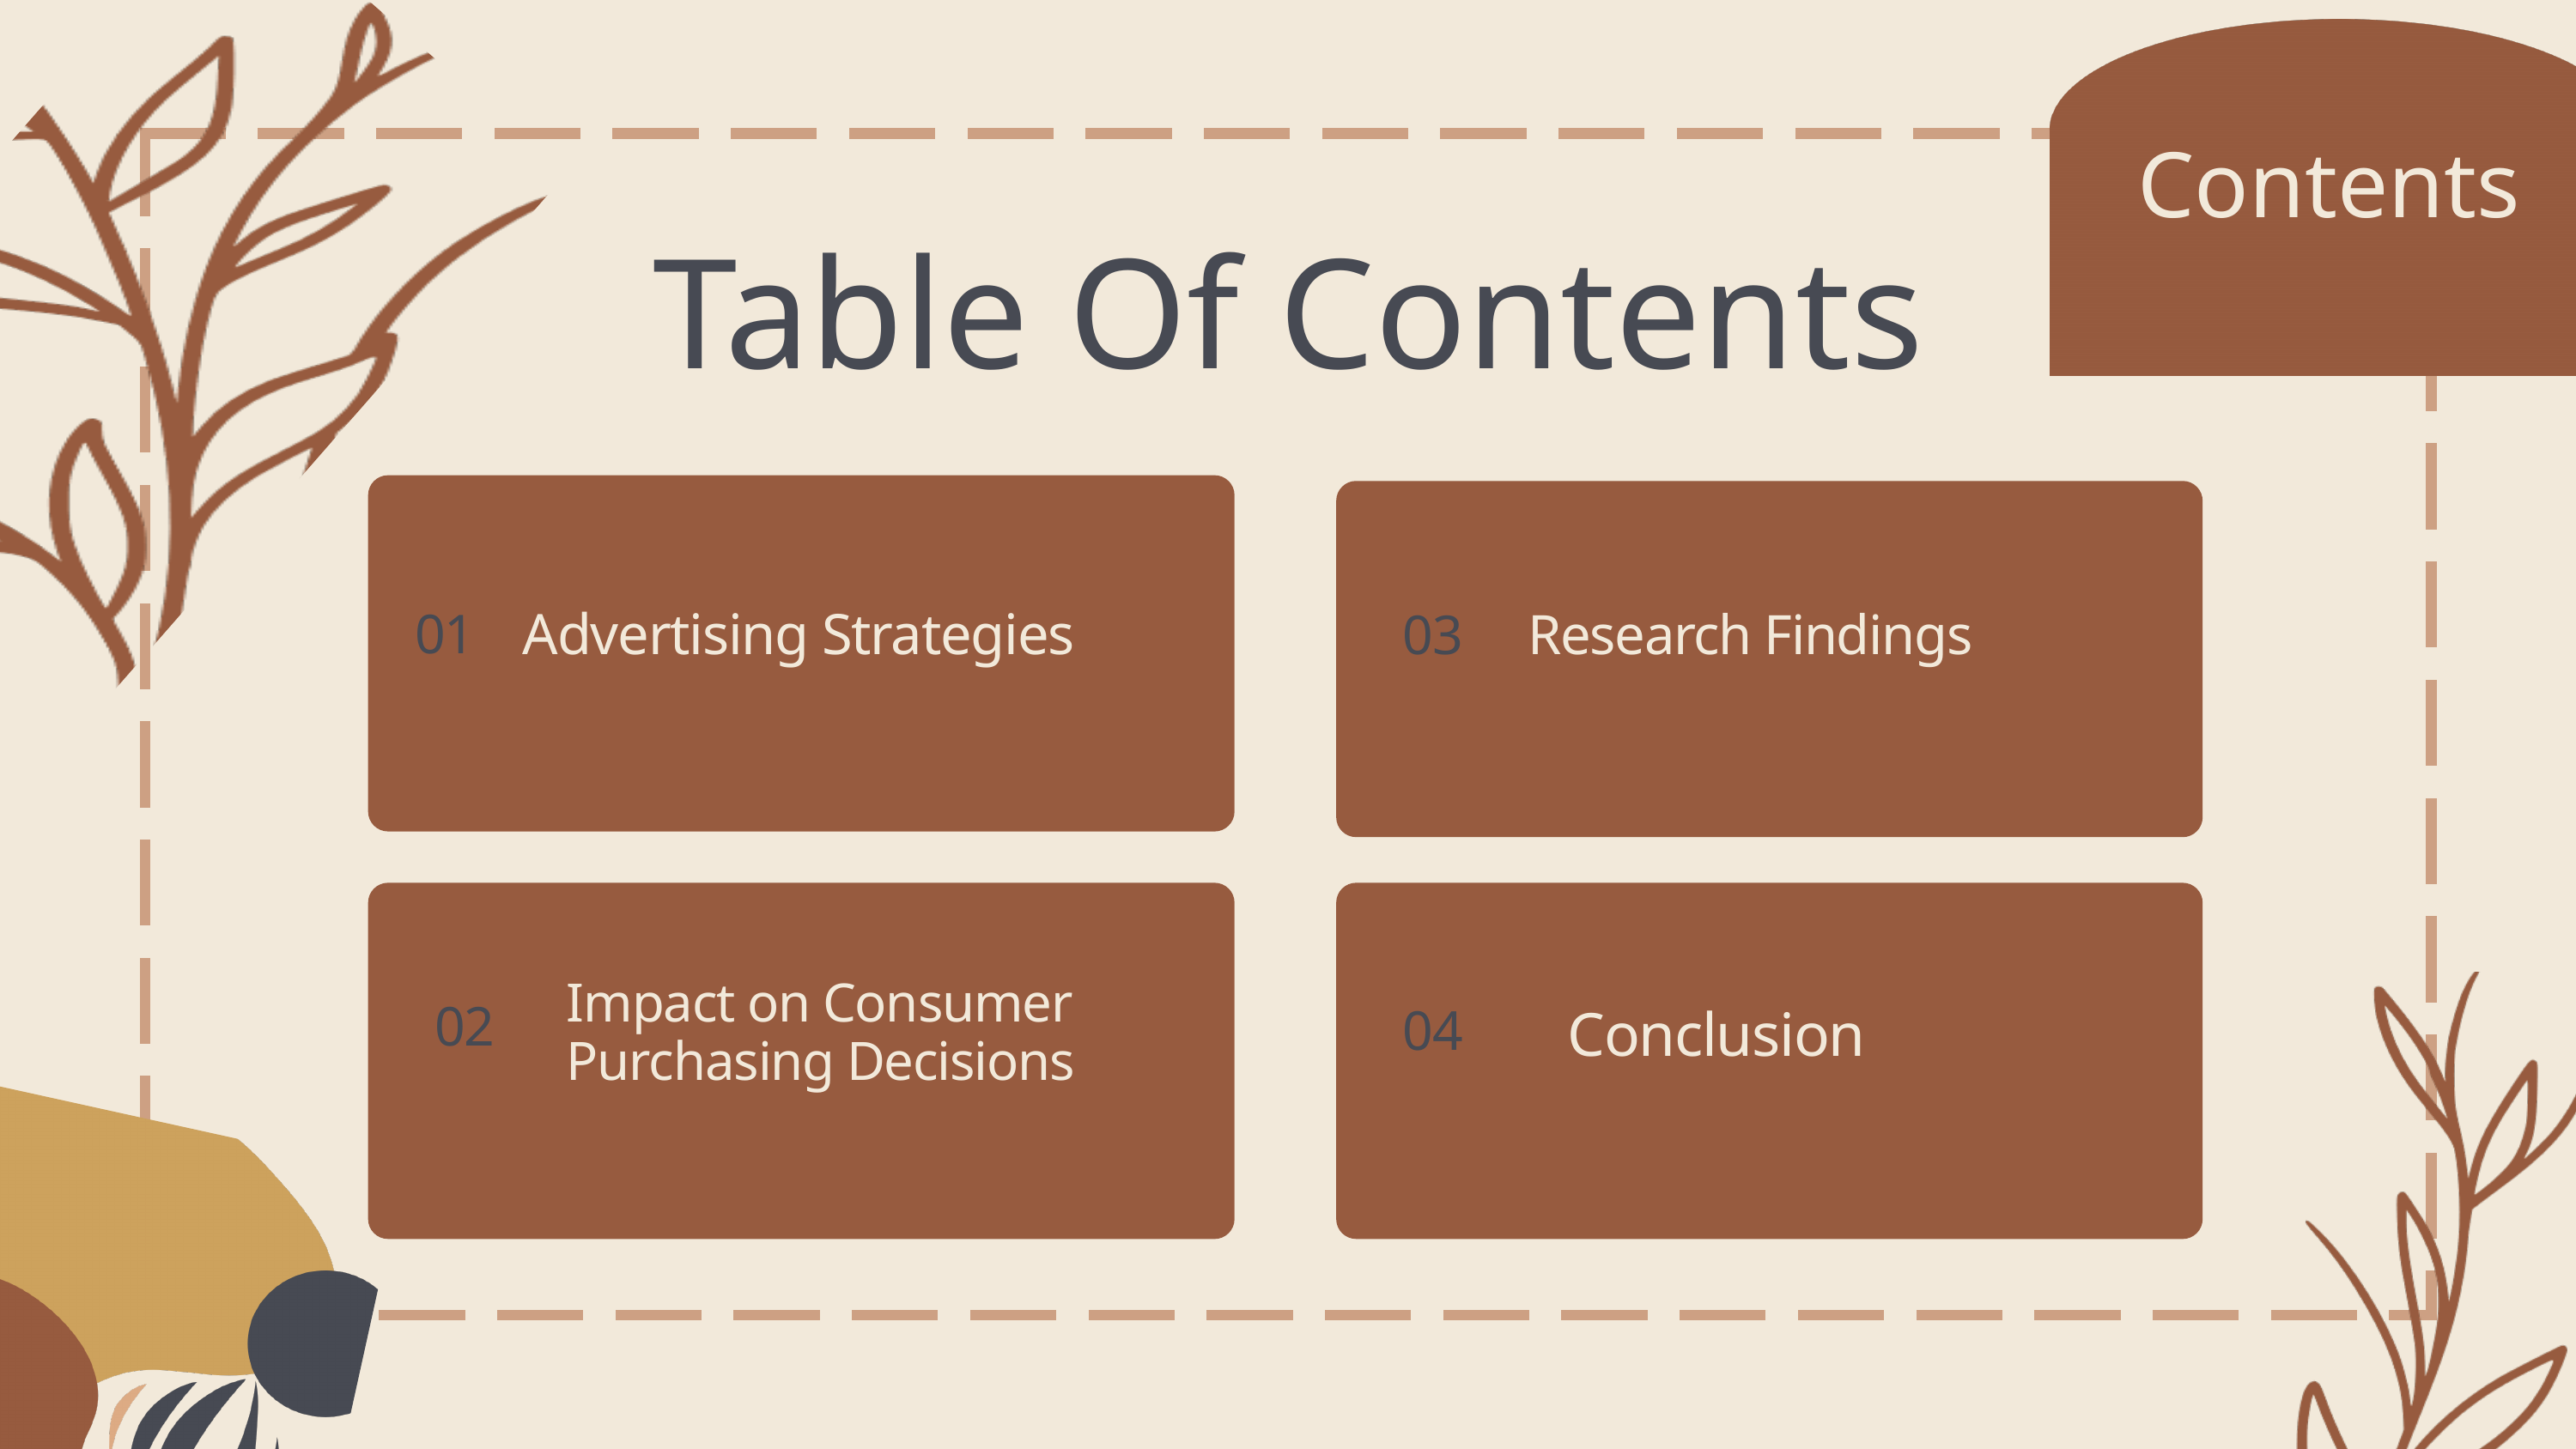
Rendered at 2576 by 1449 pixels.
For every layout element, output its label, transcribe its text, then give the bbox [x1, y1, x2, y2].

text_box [368, 475, 1235, 832]
text_box [0, 1086, 371, 1449]
text_box [2276, 969, 2576, 1449]
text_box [1335, 480, 2203, 838]
text_box [2049, 19, 2576, 376]
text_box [368, 882, 1235, 1240]
text_box Contents [2433, 134, 2568, 236]
text_box [0, 0, 518, 760]
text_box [144, 133, 2432, 1316]
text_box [1335, 882, 2203, 1240]
